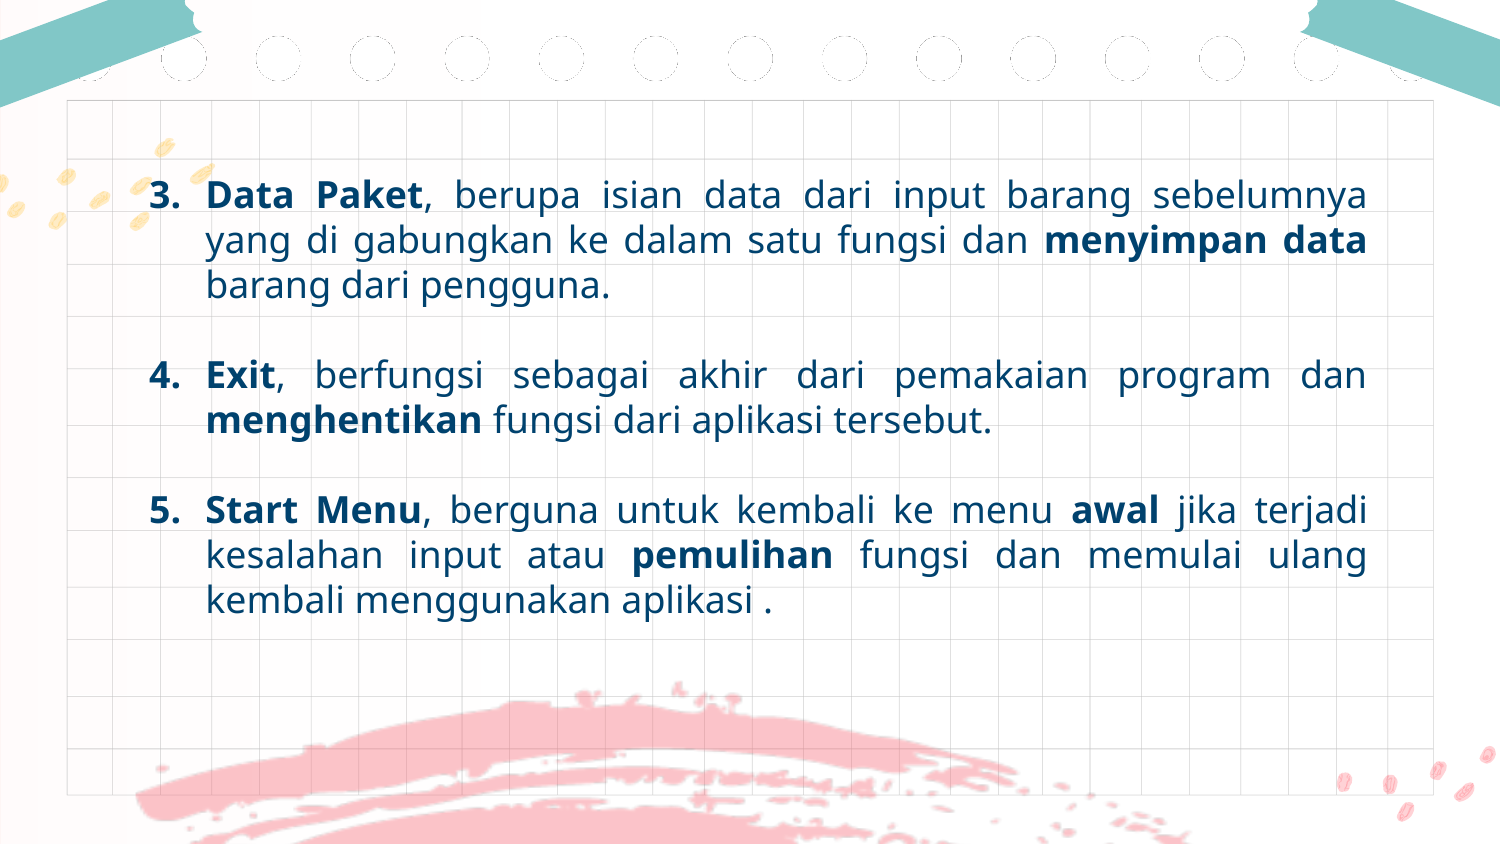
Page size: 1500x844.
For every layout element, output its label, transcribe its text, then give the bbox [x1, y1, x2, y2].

list Data Paket, berupa isian data dari input barang sebelumnya yang di gabungkan ke dalam satu fungsi dan menyimpan data barang dari pengguna. Exit, berfungsi sebagai akhir dari pemakaian program dan menghentikan fungsi dari aplikasi tersebut. Start Menu, berguna untuk kembali ke menu awal jika terjadi kesalahan input atau pemulihan fungsi dan memulai ulang kembali menggunakan aplikasi . [134, 165, 1384, 717]
picture [1397, 0, 1500, 39]
picture [0, 0, 105, 40]
picture [0, 0, 1500, 844]
